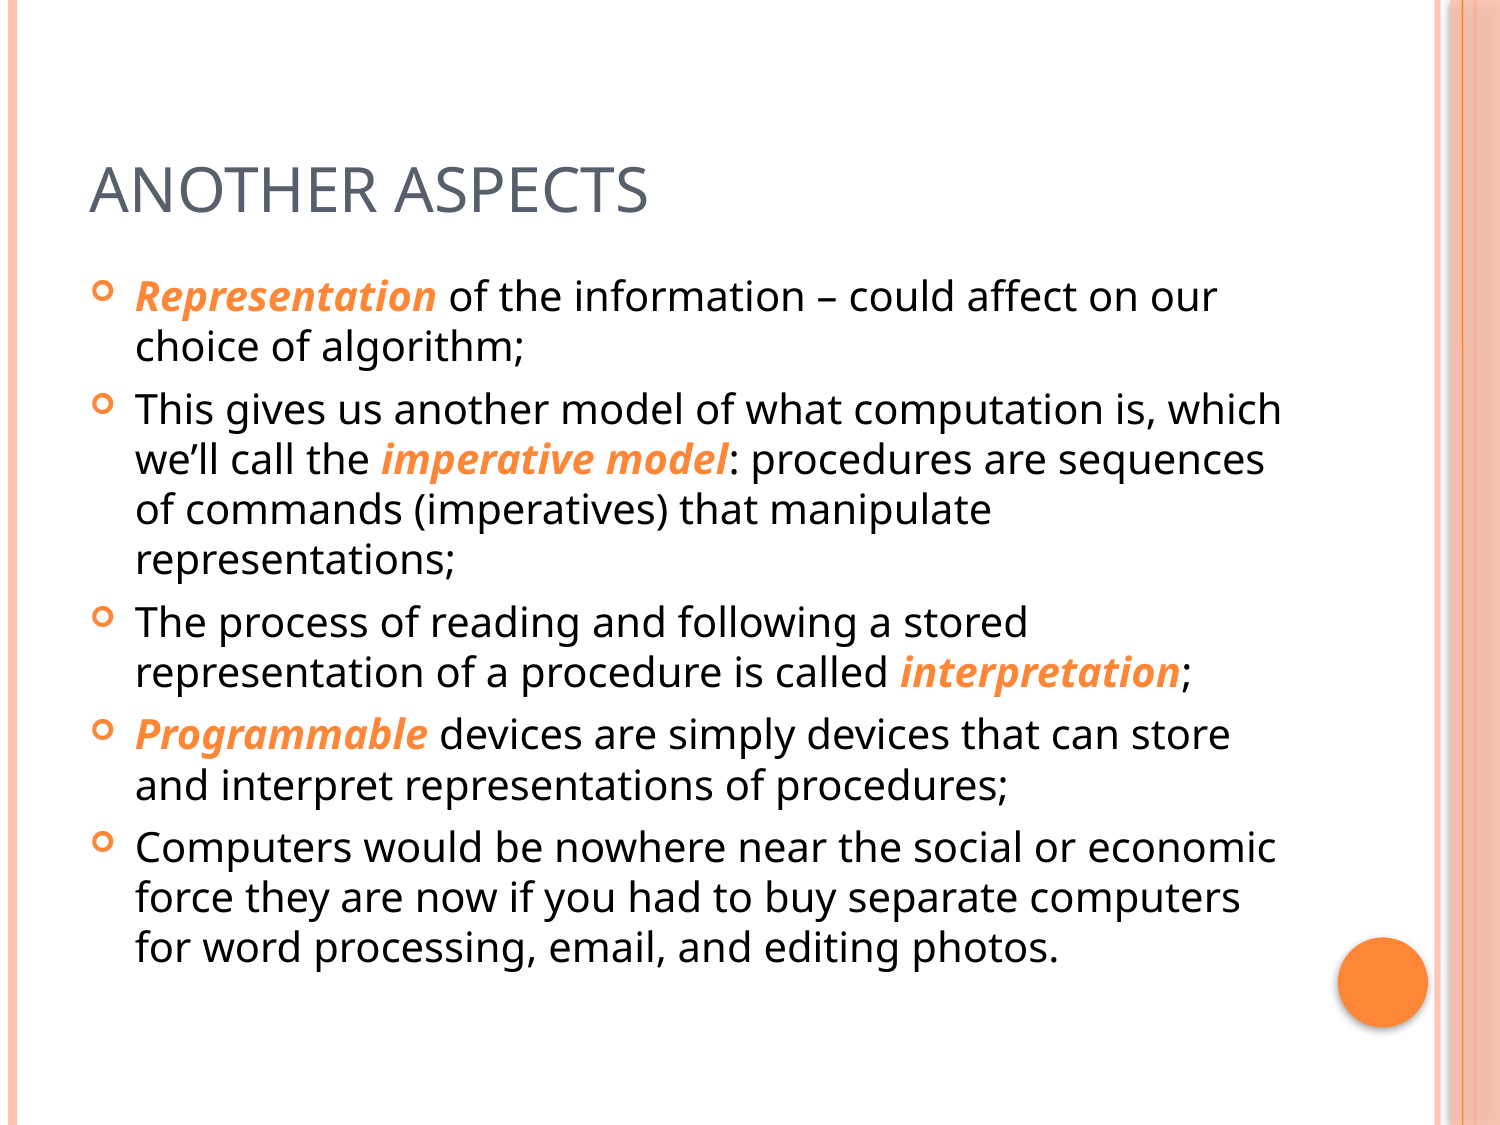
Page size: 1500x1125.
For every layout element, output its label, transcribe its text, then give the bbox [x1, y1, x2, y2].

title Another aspects [75, 45, 1300, 233]
list Representation of the information – could affect on our choice of algorithm; This gives us another model of what computation is, which we’ll call the imperative model: procedures are sequences of commands (imperatives) that manipulate representations; The process of reading and following a stored representation of a procedure is called interpretation; Programmable devices are simply devices that can store and interpret representations of procedures; Computers would be nowhere near the social or economic force they are now if you had to buy separate computers for word processing, email, and editing photos. [75, 262, 1300, 1062]
